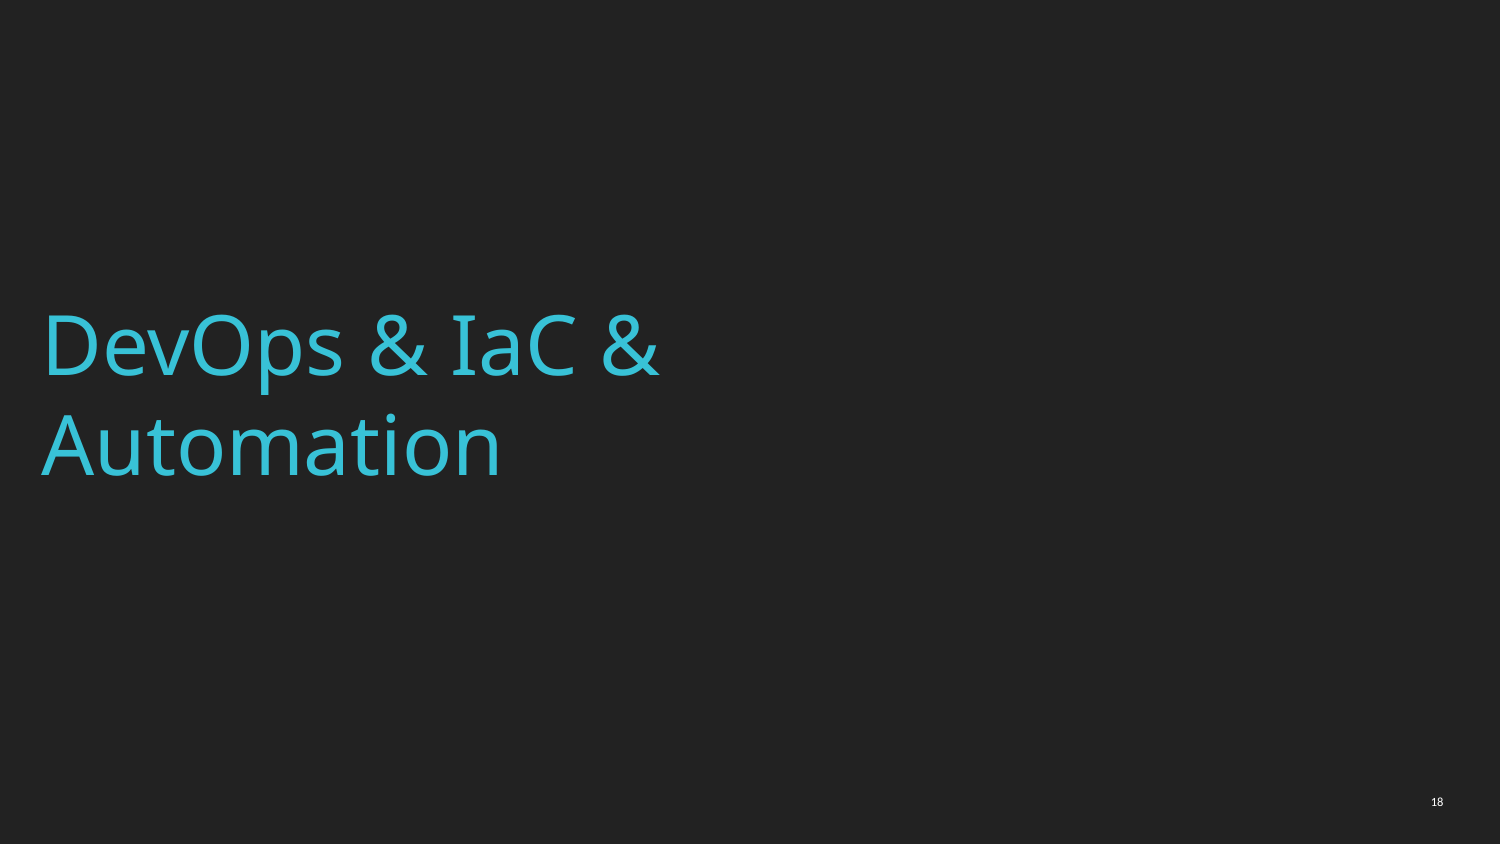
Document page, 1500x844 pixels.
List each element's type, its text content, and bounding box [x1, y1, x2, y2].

list DevOps & IaC & Automation [41, 210, 821, 493]
